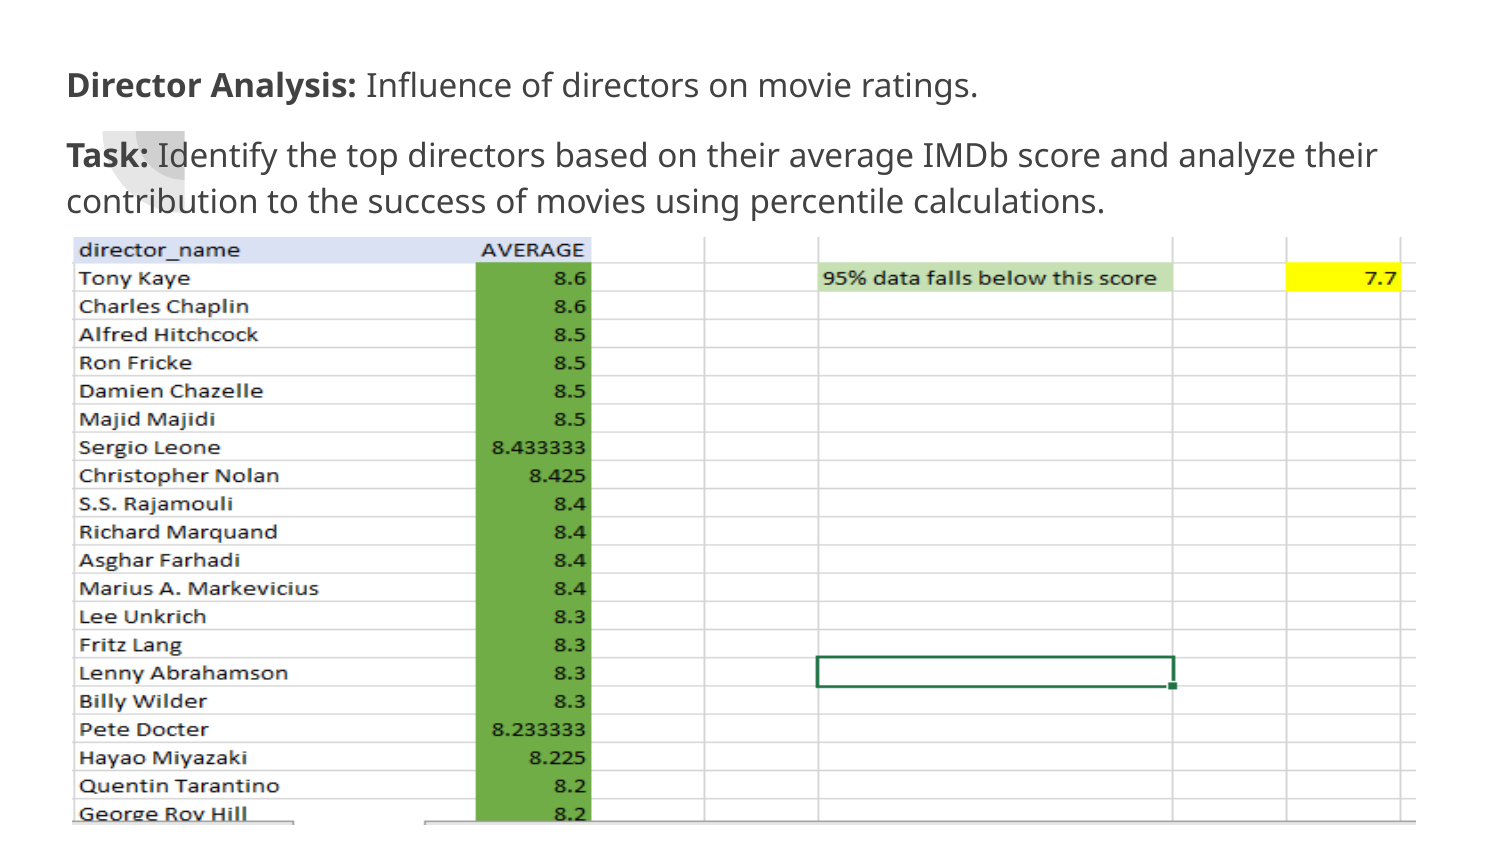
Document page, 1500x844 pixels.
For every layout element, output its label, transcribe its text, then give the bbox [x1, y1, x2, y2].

list Director Analysis: Influence of directors on movie ratings. Task: Identify the top directors based on their average IMDb score and analyze their contribution to the success of movies using percentile calculations. [51, 42, 1449, 797]
picture [72, 237, 1416, 825]
